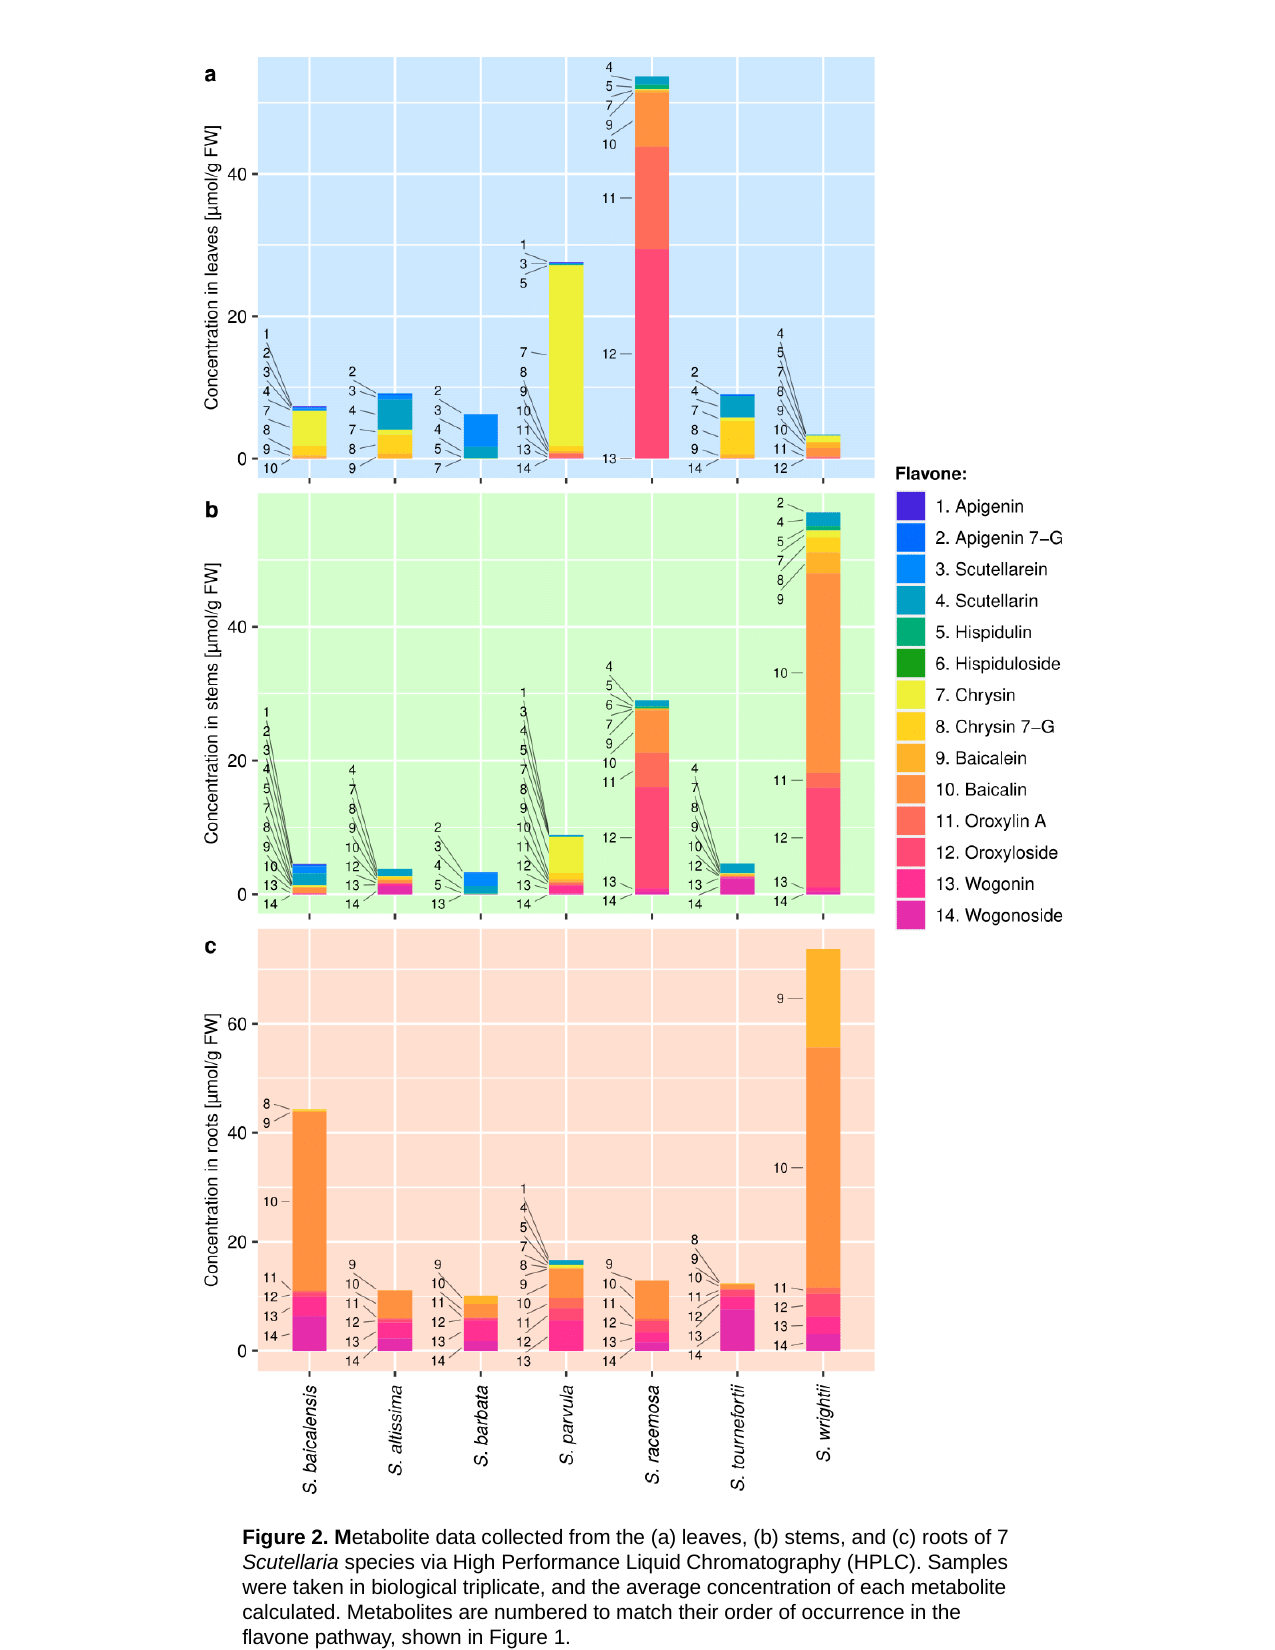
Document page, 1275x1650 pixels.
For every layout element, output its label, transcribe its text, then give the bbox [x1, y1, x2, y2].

picture [198, 57, 1077, 1495]
text_box Figure 2. Metabolite data collected from the (a) leaves, (b) stems, and (c) roots of 7 Scutellaria species via High Performance Liquid Chromatography (HPLC). Samples were taken in biological triplicate, and the average concentration of each metabolite calculated. Metabolites are numbered to match their order of occurrence in the flavone pathway, shown in Figure 1. [227, 1516, 1048, 1650]
